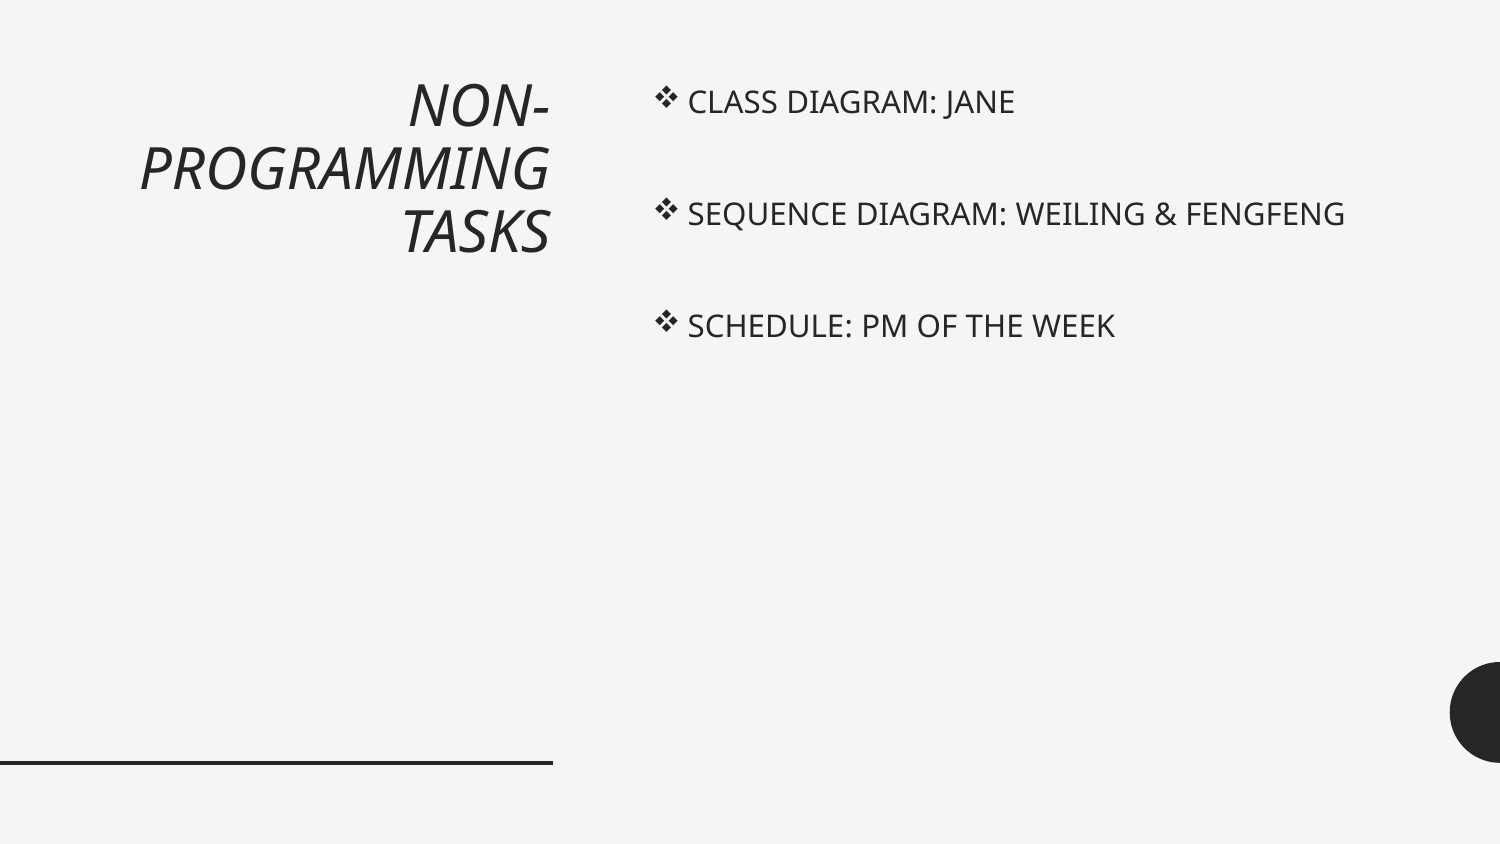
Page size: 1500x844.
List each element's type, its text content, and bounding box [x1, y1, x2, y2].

list CLASS DIAGRAM: JANE SEQUENCE DIAGRAM: WEILING & FENGFENG SCHEDULE: PM OF THE WEEK [637, 70, 1407, 766]
title NON-PROGRAMMING TASKS [45, 68, 566, 679]
